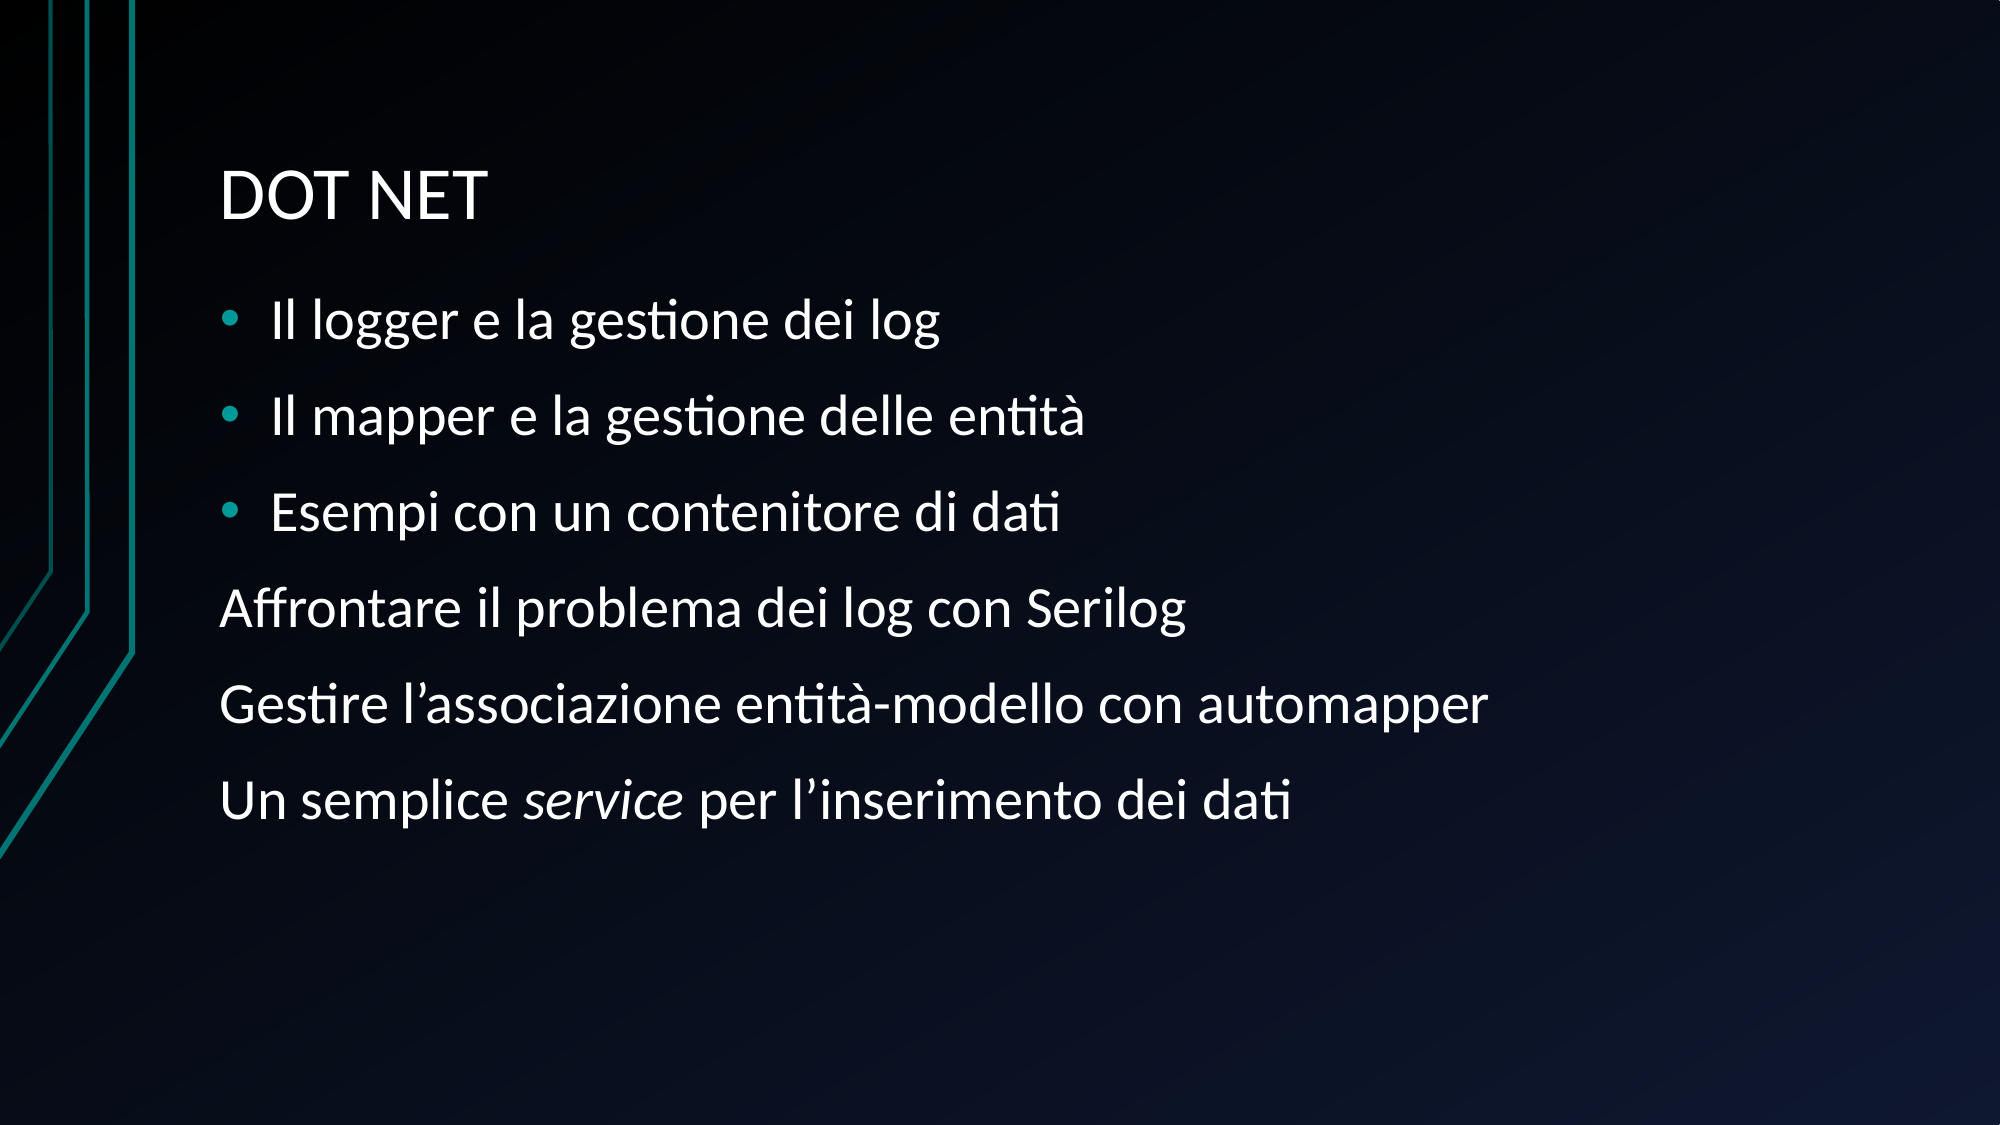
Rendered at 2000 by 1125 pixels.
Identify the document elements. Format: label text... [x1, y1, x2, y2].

list Il logger e la gestione dei log Il mapper e la gestione delle entità Esempi con un contenitore di dati Affrontare il problema dei log con Serilog Gestire l’associazione entità-modello con automapper Un semplice service per l’inserimento dei dati [199, 279, 1900, 1012]
title DOT NET [199, 45, 1900, 246]
